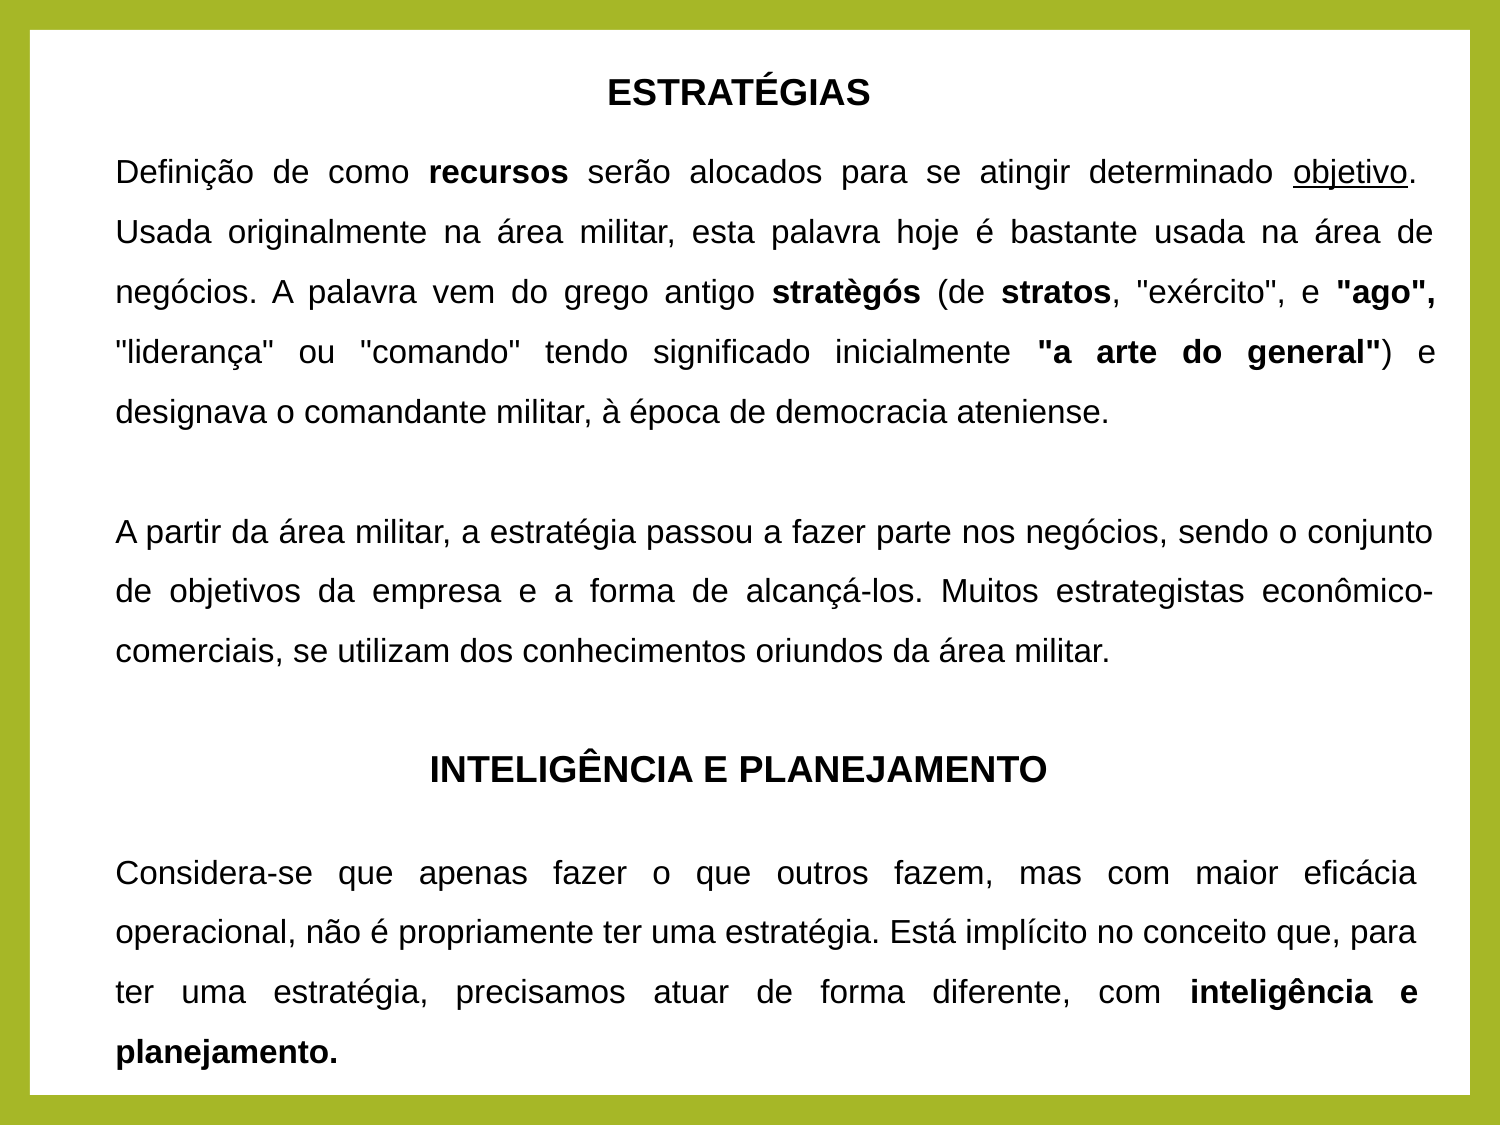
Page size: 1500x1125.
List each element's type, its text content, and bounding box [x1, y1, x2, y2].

text_box Definição de como recursos serão alocados para se atingir determinado objetivo. Usada originalmente na área militar, esta palavra hoje é bastante usada na área de negócios. A palavra vem do grego antigo stratègós (de stratos, "exército", e "ago", "liderança" ou "comando" tendo significado inicialmente "a arte do general") e designava o comandante militar, à época de democracia ateniense. A partir da área militar, a estratégia passou a fazer parte nos negócios, sendo o conjunto de objetivos da empresa e a forma de alcançá-los. Muitos estrategistas econômico-comerciais, se utilizam dos conhecimentos oriundos da área militar. [100, 123, 1451, 677]
text_box ESTRATÉGIAS [592, 60, 887, 121]
text_box INTELIGÊNCIA E PLANEJAMENTO [414, 737, 1064, 797]
text_box Considera-se que apenas fazer o que outros fazem, mas com maior eficácia operacional, não é propriamente ter uma estratégia. Está implícito no conceito que, para ter uma estratégia, precisamos atuar de forma diferente, com inteligência e planejamento. [100, 823, 1434, 1078]
